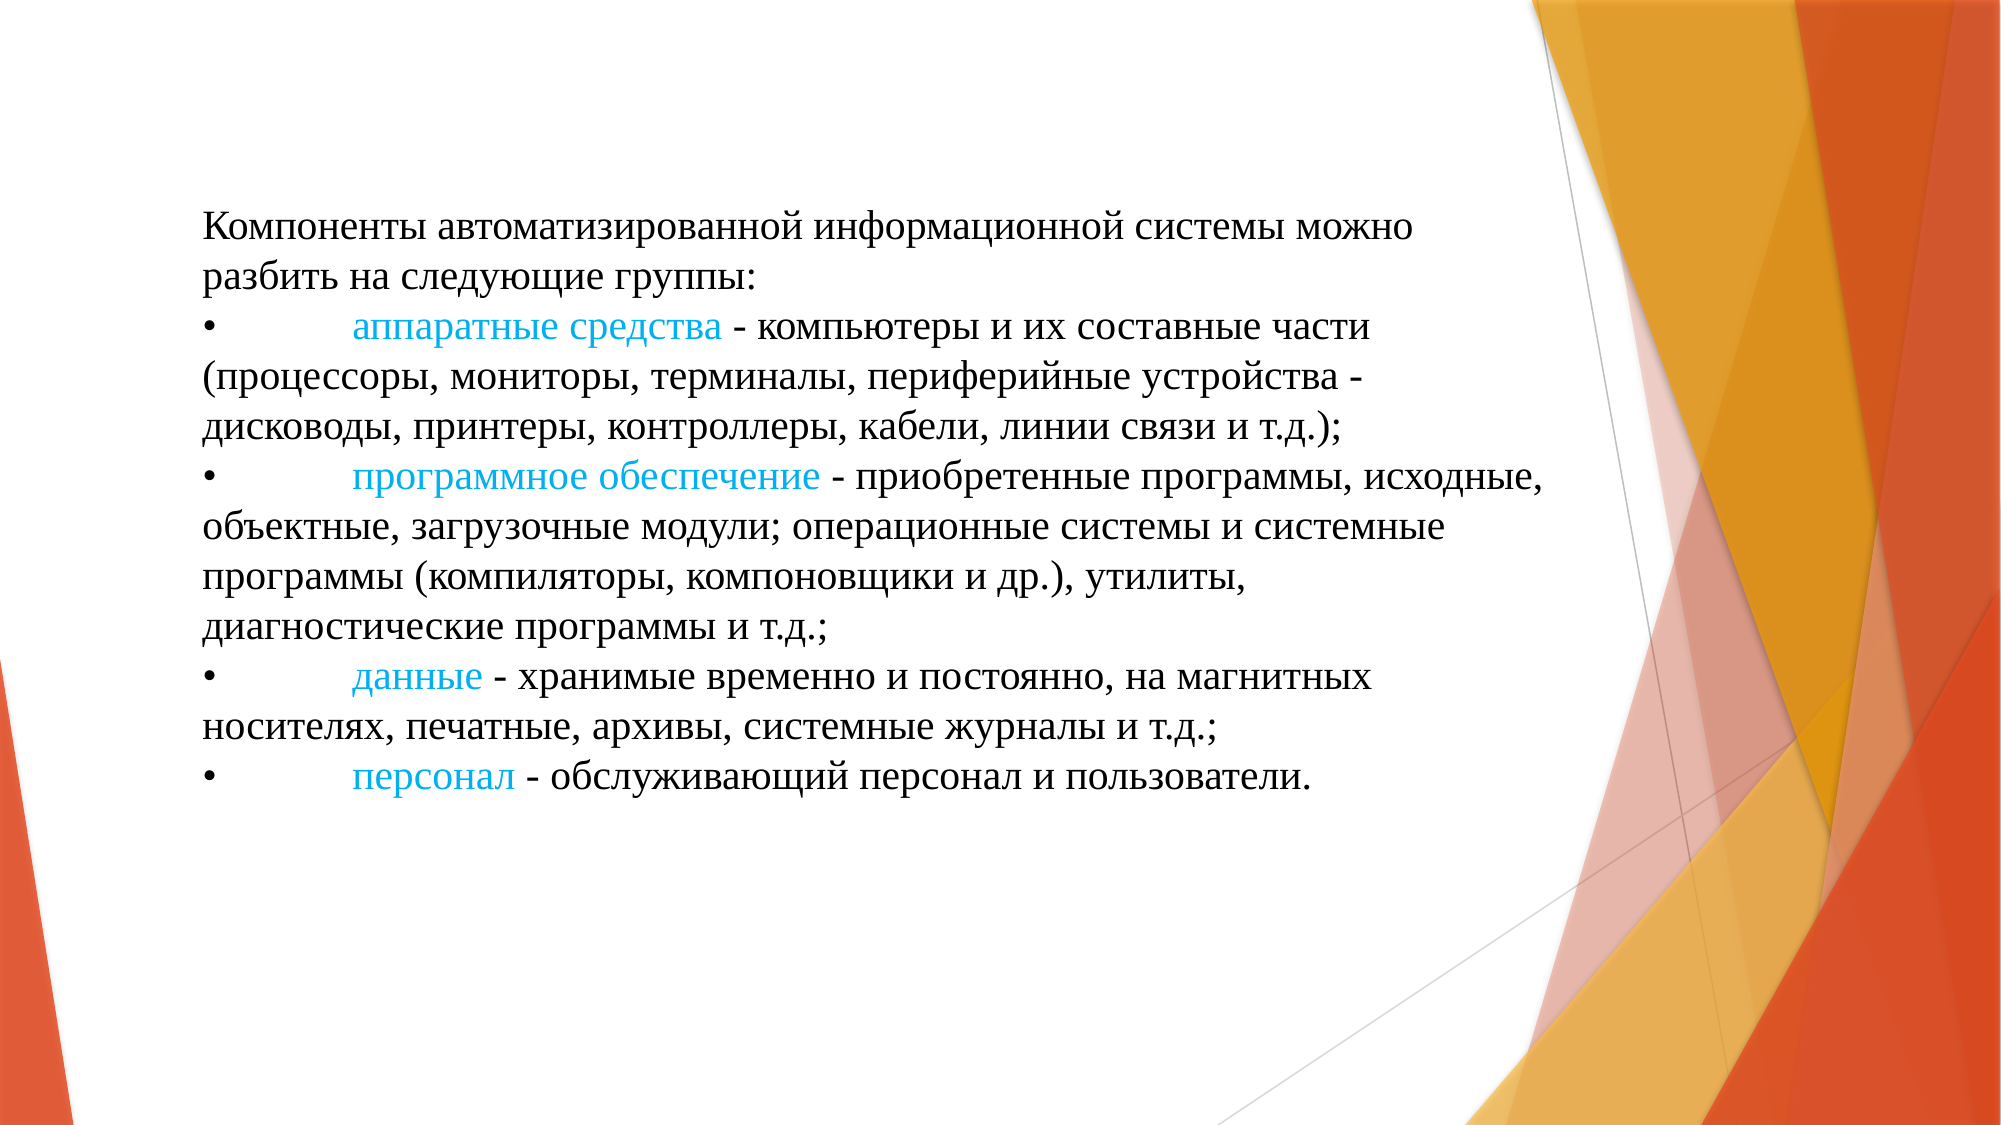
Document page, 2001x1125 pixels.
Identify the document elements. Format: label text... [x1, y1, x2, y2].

title Компоненты автоматизированной информационной системы можно разбить на следующие группы: • аппаратные средства - компьютеры и их составные части (процессоры, мониторы, терминалы, периферийные устройства - дисководы, принтеры, контроллеры, кабели, линии связи и т.д.); • программное обеспечение - приобретенные программы, исходные, объектные, загрузочные модули; операционные системы и системные программы (компиляторы, компоновщики и др.), утилиты, диагностические программы и т.д.; • данные - хранимые временно и постоянно, на магнитных носителях, печатные, архивы, системные журналы и т.д.; • персонал - обслуживающий персонал и пользователи. [187, 190, 1565, 1064]
